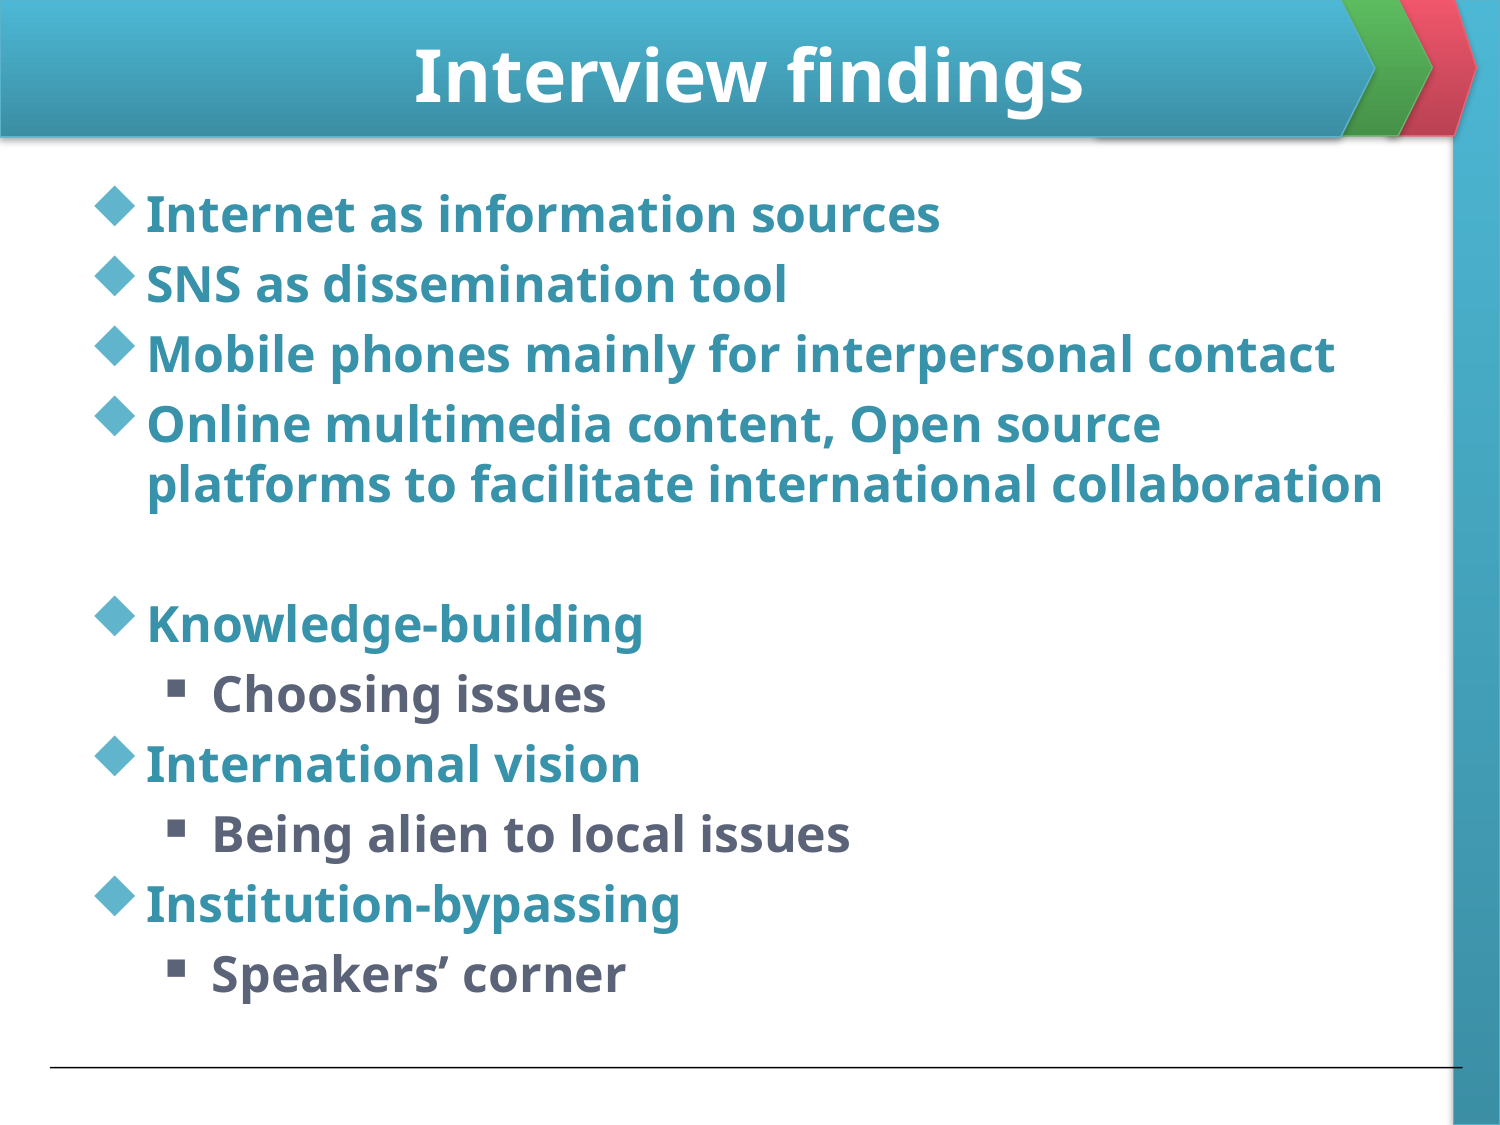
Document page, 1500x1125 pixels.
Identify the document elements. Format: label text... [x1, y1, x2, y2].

list Internet as information sources SNS as dissemination tool Mobile phones mainly for interpersonal contact Online multimedia content, Open source platforms to facilitate international collaboration Knowledge-building Choosing issues International vision Being alien to local issues Institution-bypassing Speakers’ corner [74, 174, 1426, 1006]
title Interview findings [75, 21, 1425, 125]
